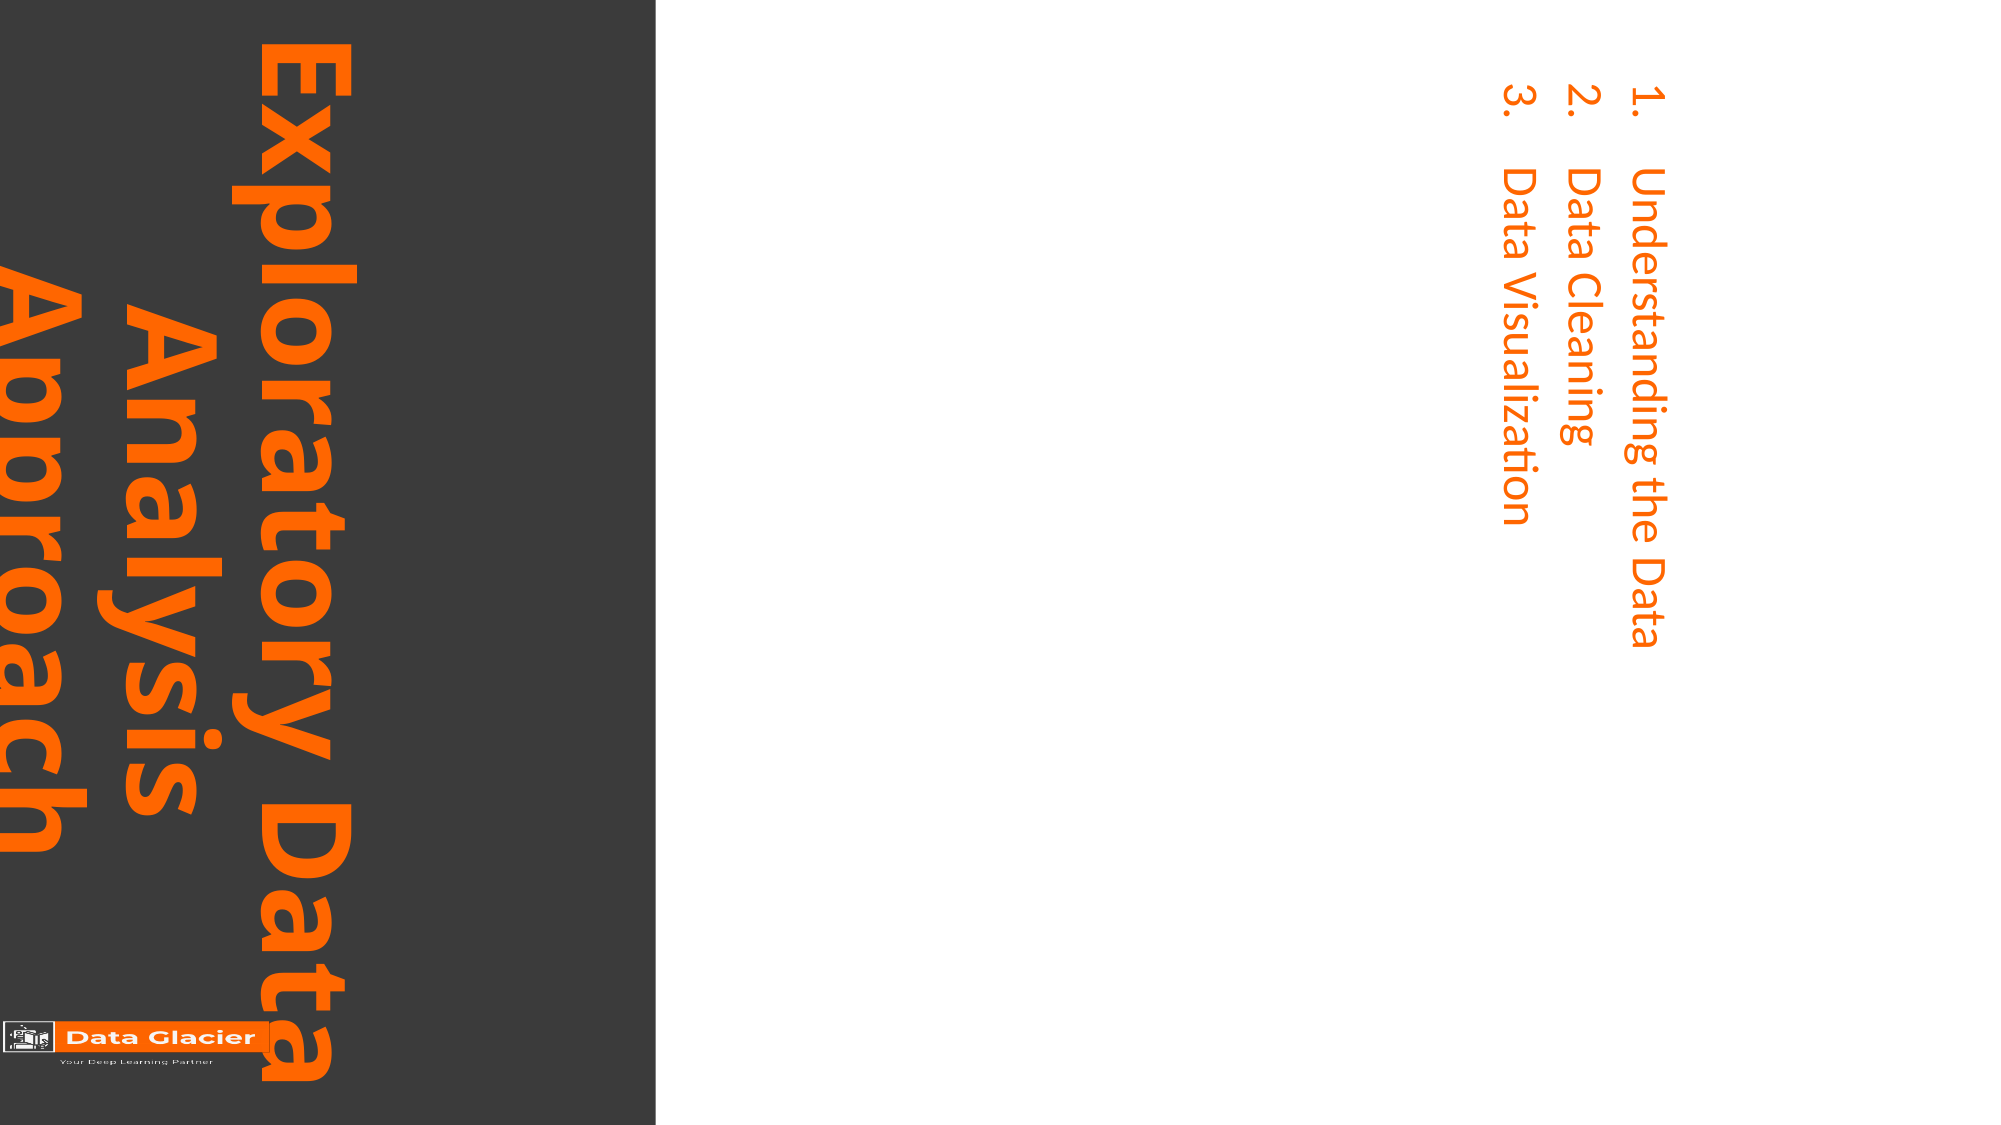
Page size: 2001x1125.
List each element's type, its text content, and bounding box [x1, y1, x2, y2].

picture [0, 961, 272, 1125]
subtitle Understanding the Data Data Cleaning Data Visualization [655, 0, 2000, 1125]
title Exploratory Data Analysis Approach [0, 0, 655, 1125]
